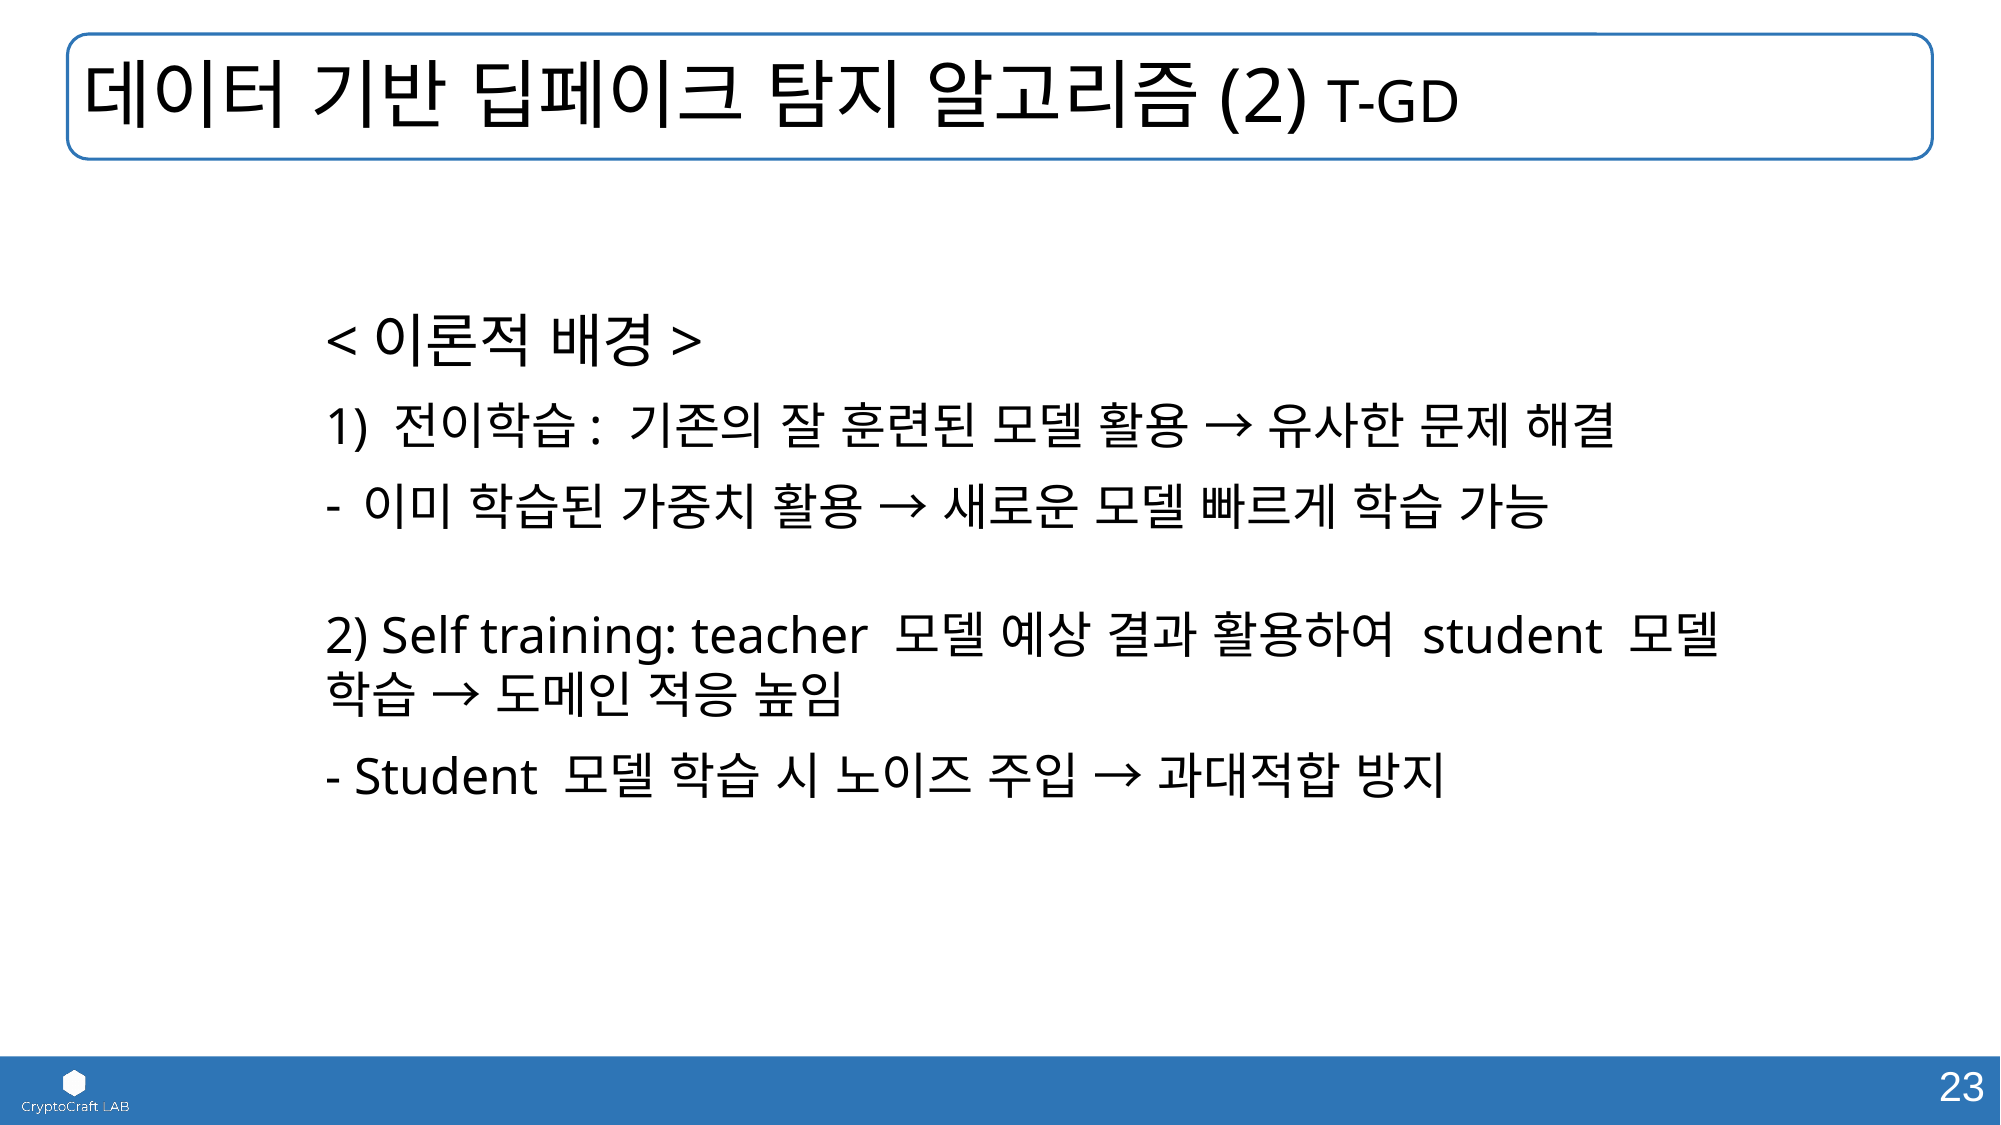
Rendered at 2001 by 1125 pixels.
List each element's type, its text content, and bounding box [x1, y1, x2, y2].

text_box <이론적 배경> 1) 전이학습: 기존의 잘 훈련된 모델 활용 → 유사한 문제 해결 이미 학습된 가중치 활용 → 새로운 모델 빠르게 학습 가능 2) Self training: teacher 모델 예상 결과 활용하여 student 모델 학습 → 도메인 적응 높임 - Student 모델 학습 시 노이즈 주입 → 과대적합 방지 [310, 296, 1800, 817]
text_box 데이터 기반 딥페이크 탐지 알고리즘(2) T-GD [67, 36, 1933, 161]
picture [13, 1061, 138, 1123]
